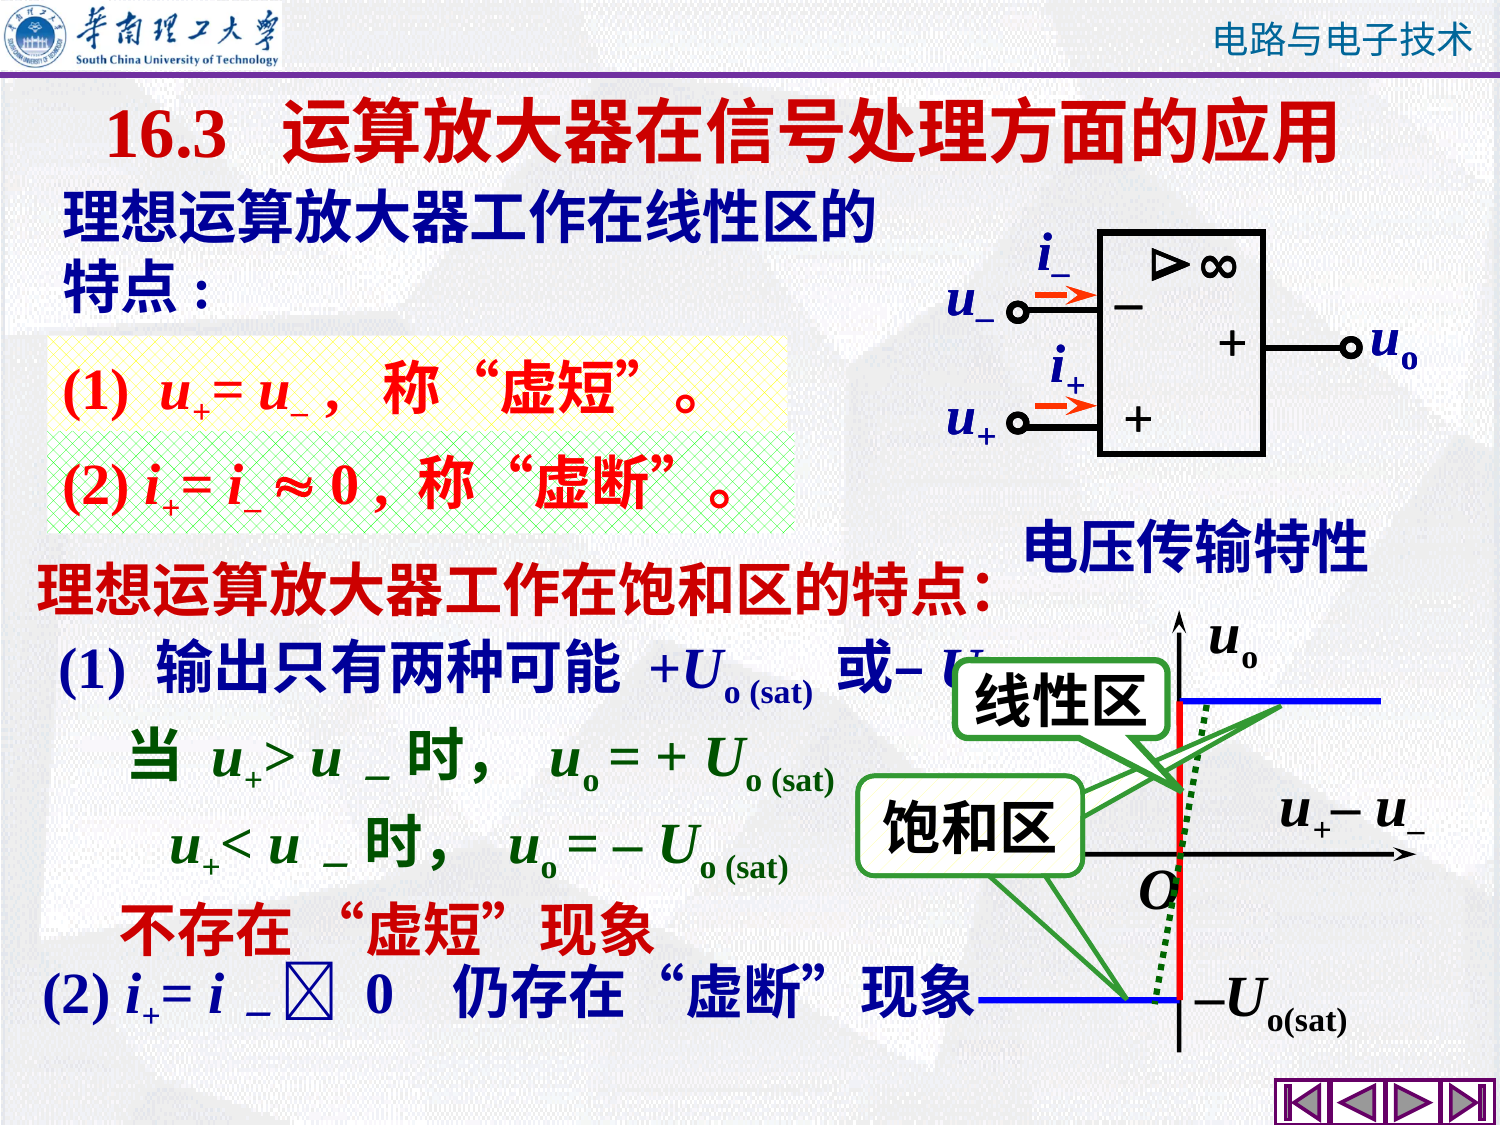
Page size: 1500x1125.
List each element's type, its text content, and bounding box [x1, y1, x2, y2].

picture [1, 0, 1500, 72]
picture [1, 78, 1500, 1125]
text_box (1) 输出只有两种可能 +Uo (sat) 或–Uo (sat) 当 u+> u－ 时， uo = + Uo (sat) u+< u－ 时， uo = – Uo (sat) 不存在 “虚短”现象 [43, 615, 951, 939]
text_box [857, 775, 1083, 876]
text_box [47, 335, 795, 524]
text_box 理想运算放大器工作在线性区的特点: [47, 172, 910, 273]
text_box 16.3 运算放大器在信号处理方面的应用 [68, 79, 1379, 186]
text_box (2) i+= i－  0 仍存在“虚断”现象 [27, 939, 951, 1042]
text_box 理想运算放大器工作在饱和区的特点： [21, 545, 1005, 631]
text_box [951, 588, 1500, 1053]
text_box 电压传输特性 [1005, 502, 1400, 588]
